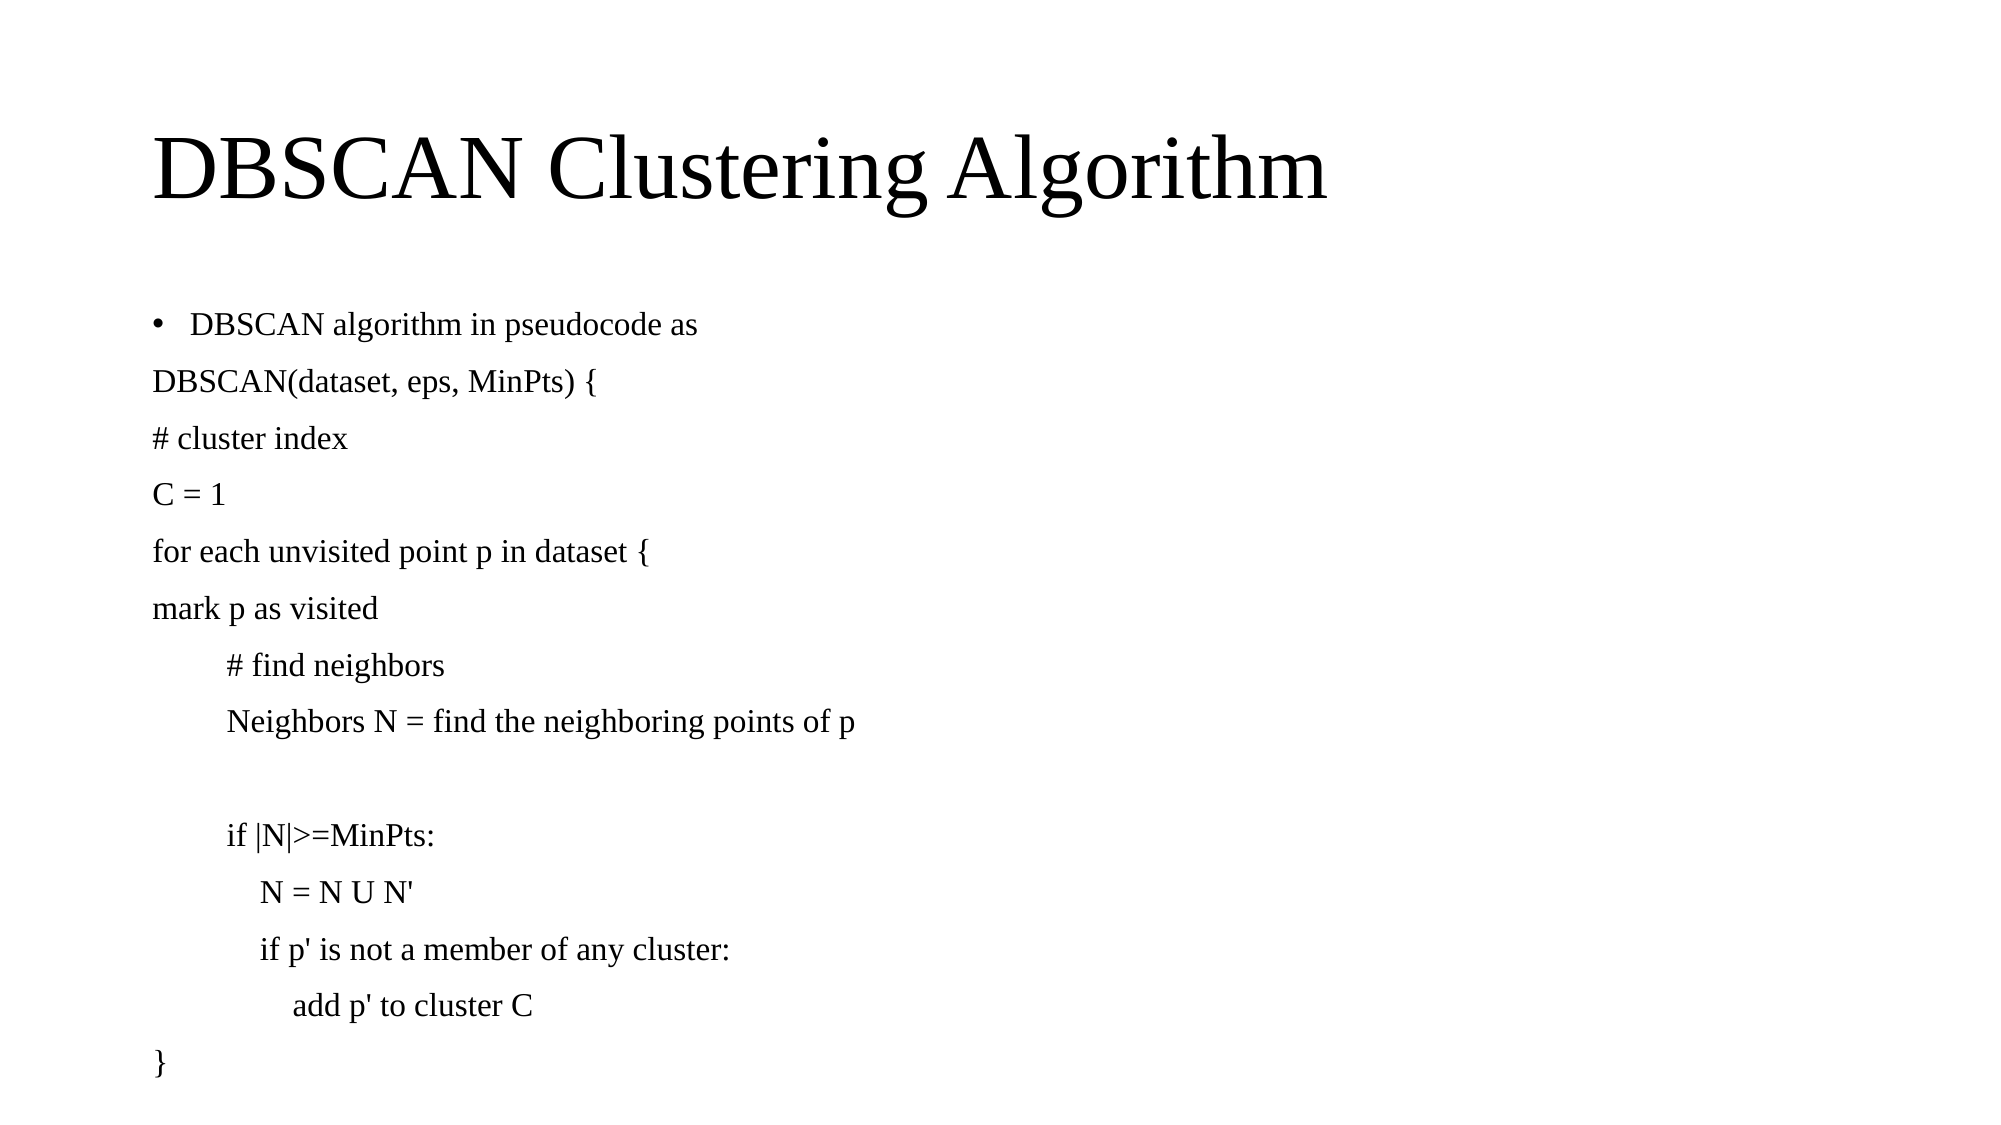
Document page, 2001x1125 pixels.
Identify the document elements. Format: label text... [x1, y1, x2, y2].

title DBSCAN Clustering Algorithm [137, 59, 1863, 278]
list DBSCAN algorithm in pseudocode as DBSCAN(dataset, eps, MinPts) { # cluster index C = 1 for each unvisited point p in dataset { mark p as visited # find neighbors Neighbors N = find the neighboring points of p if |N|>=MinPts: N = N U N' if p' is not a member of any cluster: add p' to cluster C } [137, 299, 1863, 1014]
